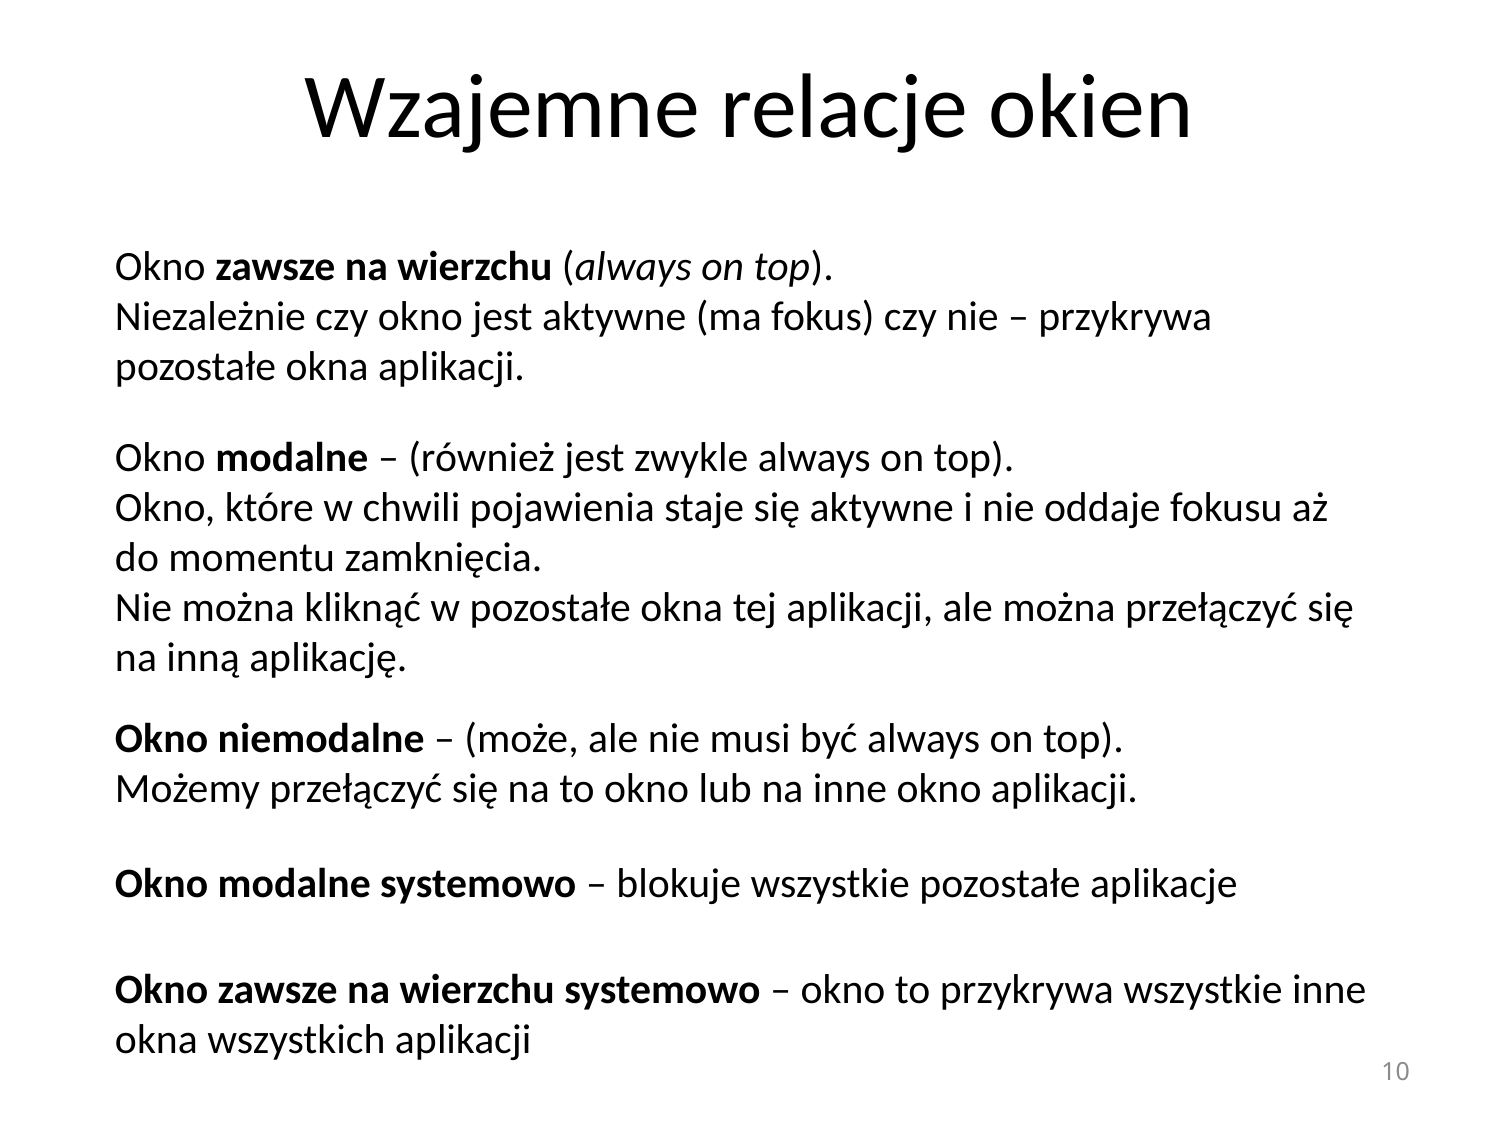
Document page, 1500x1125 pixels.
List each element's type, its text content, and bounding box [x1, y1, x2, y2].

text_box Okno zawsze na wierzchu (always on top). Niezależnie czy okno jest aktywne (ma fokus) czy nie – przykrywa pozostałe okna aplikacji. [100, 231, 1388, 397]
slide_number 10 [1074, 1042, 1425, 1103]
text_box Okno modalne – (również jest zwykle always on top). Okno, które w chwili pojawienia staje się aktywne i nie oddaje fokusu aż do momentu zamknięcia. Nie można kliknąć w pozostałe okna tej aplikacji, ale można przełączyć się na inną aplikację. [100, 421, 1388, 687]
text_box Okno zawsze na wierzchu systemowo – okno to przykrywa wszystkie inne okna wszystkich aplikacji [100, 954, 1388, 1070]
text_box Okno niemodalne – (może, ale nie musi być always on top). Możemy przełączyć się na to okno lub na inne okno aplikacji. [100, 703, 1388, 818]
title Wzajemne relacje okien [74, 7, 1426, 196]
text_box Okno modalne systemowo – blokuje wszystkie pozostałe aplikacje [100, 848, 1388, 913]
